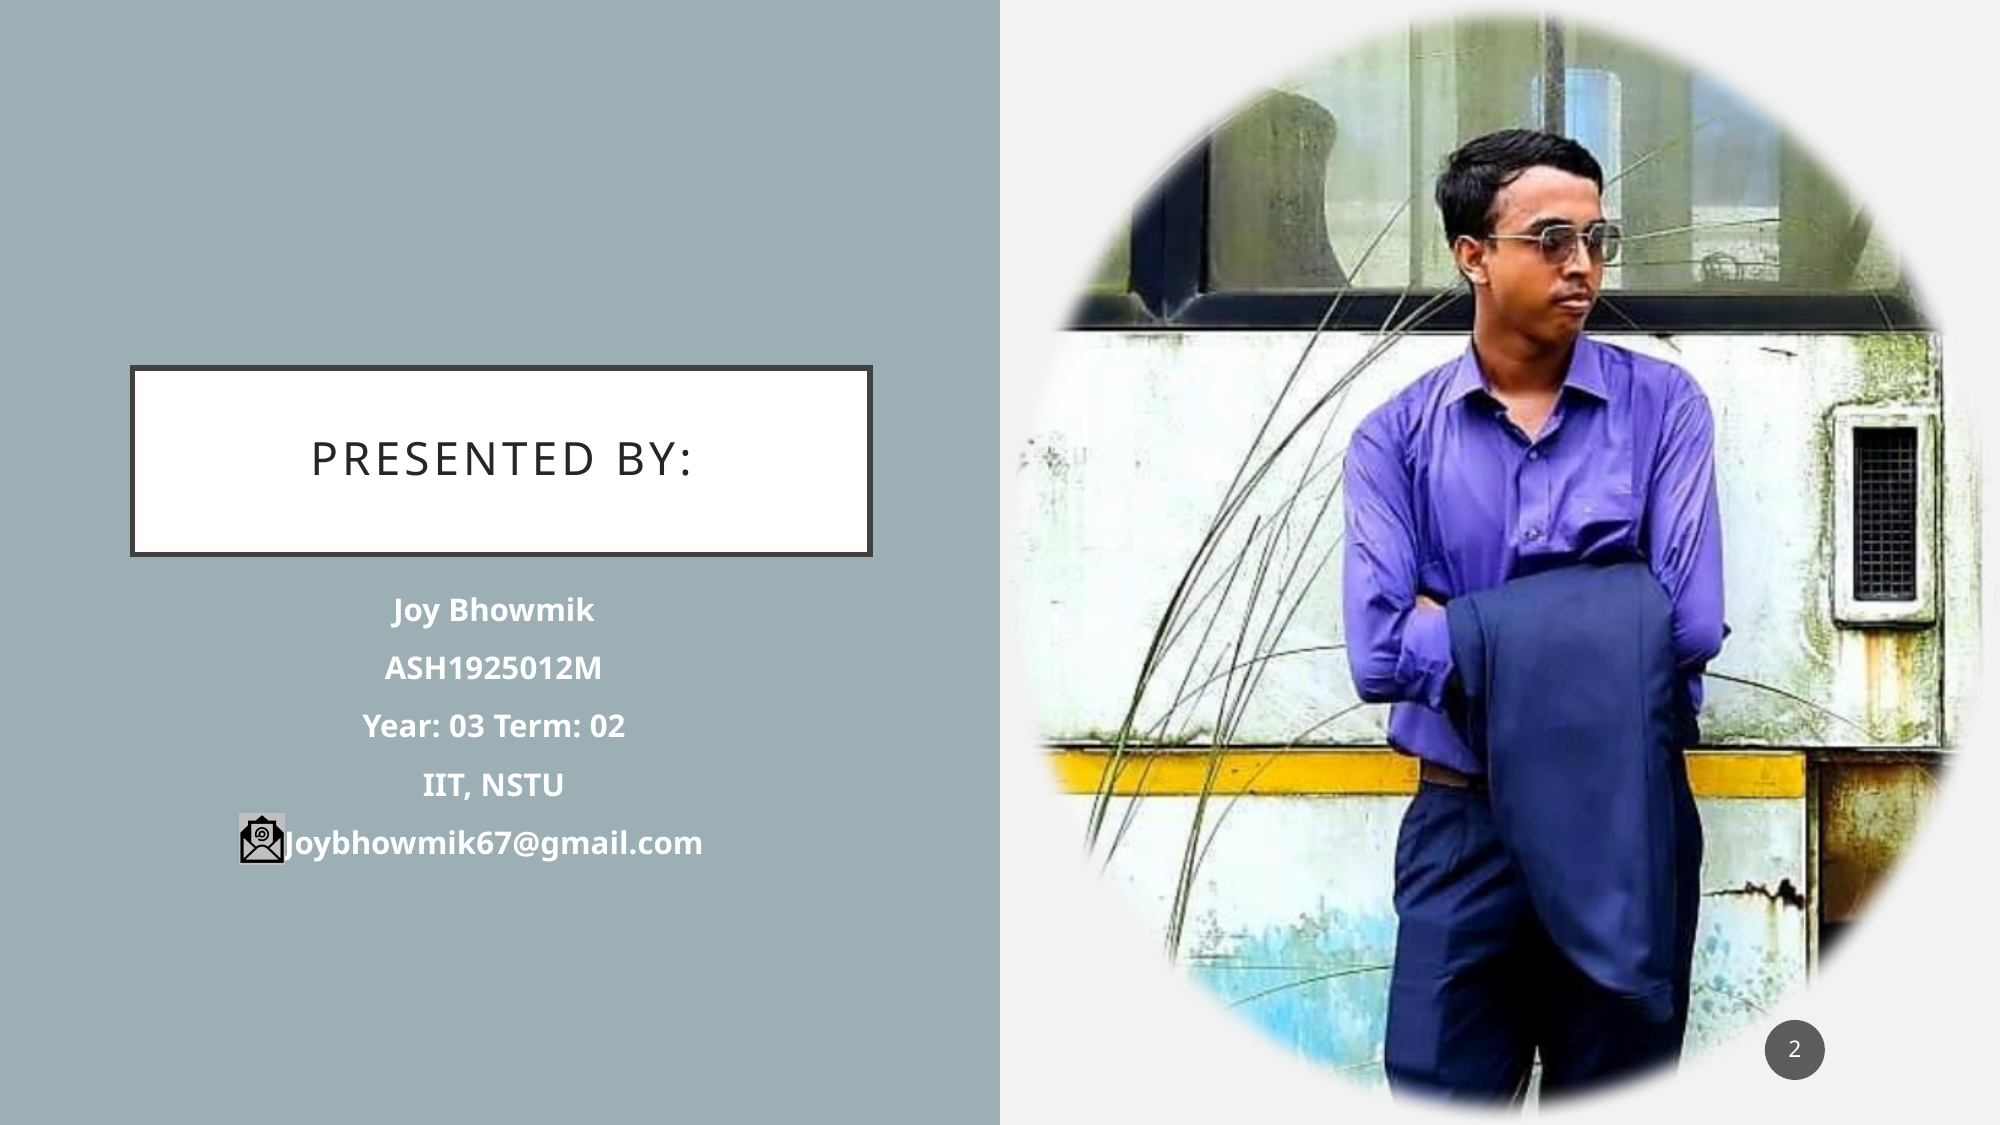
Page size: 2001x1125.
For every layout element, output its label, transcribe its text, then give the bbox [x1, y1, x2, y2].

picture [999, 0, 2000, 1125]
title Presented by: [130, 365, 873, 557]
list Joy Bhowmik ASH1925012M Year: 03 Term: 02 IIT, NSTU Joybhowmik67@gmail.com [183, 582, 806, 943]
picture [239, 813, 285, 865]
